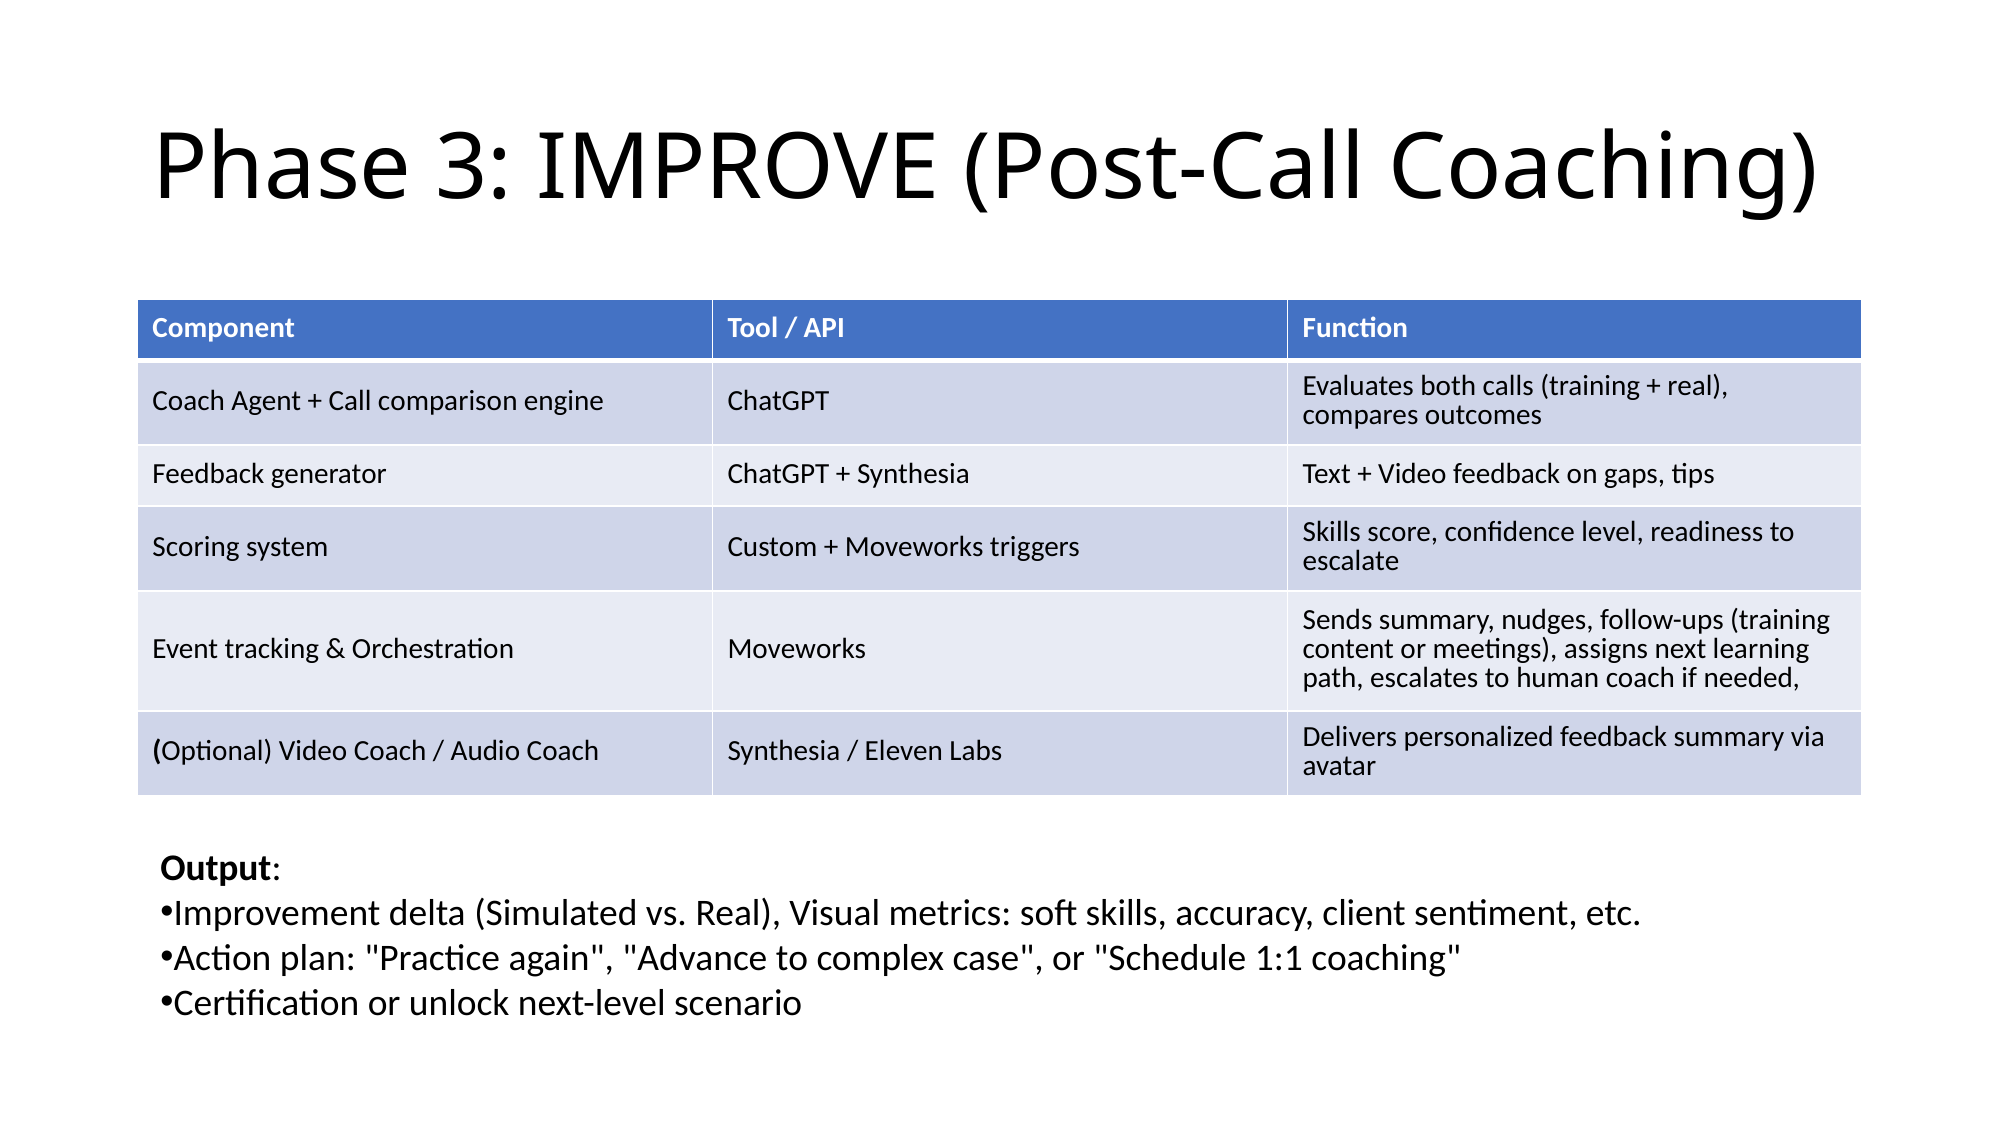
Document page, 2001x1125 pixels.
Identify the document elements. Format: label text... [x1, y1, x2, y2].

table_cell Skills score, confidence level, readiness to escalate [1288, 507, 1861, 590]
table_cell Feedback generator [138, 446, 712, 505]
table_cell Text + Video feedback on gaps, tips [1288, 446, 1861, 505]
table_cell ChatGPT [713, 363, 1287, 444]
table_cell Evaluates both calls (training + real), compares outcomes [1288, 363, 1861, 444]
table_cell Delivers personalized feedback summary via avatar [1288, 712, 1861, 795]
table_cell Event tracking & Orchestration [138, 592, 712, 710]
table_cell Coach Agent + Call comparison engine [138, 363, 712, 444]
table_cell Scoring system [138, 507, 712, 590]
table_header Component [138, 300, 712, 358]
table_cell (Optional) Video Coach / Audio Coach [138, 712, 712, 795]
title Phase 3: IMPROVE (Post-Call Coaching) [137, 59, 1863, 278]
table_header Function [1288, 300, 1861, 358]
table_cell Synthesia / Eleven Labs [713, 712, 1287, 795]
table_cell Sends summary, nudges, follow-ups (training content or meetings), assigns next learning path, escalates to human coach if needed, [1288, 592, 1861, 710]
table_cell Custom + Moveworks triggers [713, 507, 1287, 590]
table_header Tool / API [713, 300, 1287, 358]
table_cell Moveworks [713, 592, 1287, 710]
text_box Output: Improvement delta (Simulated vs. Real), Visual metrics: soft skills, accuracy, client sentiment, etc. Action plan: "Practice again", "Advance to complex case", or "Schedule 1:1 coaching" Certification or unlock next-level scenario [145, 835, 1845, 1076]
table_cell ChatGPT + Synthesia [713, 446, 1287, 505]
